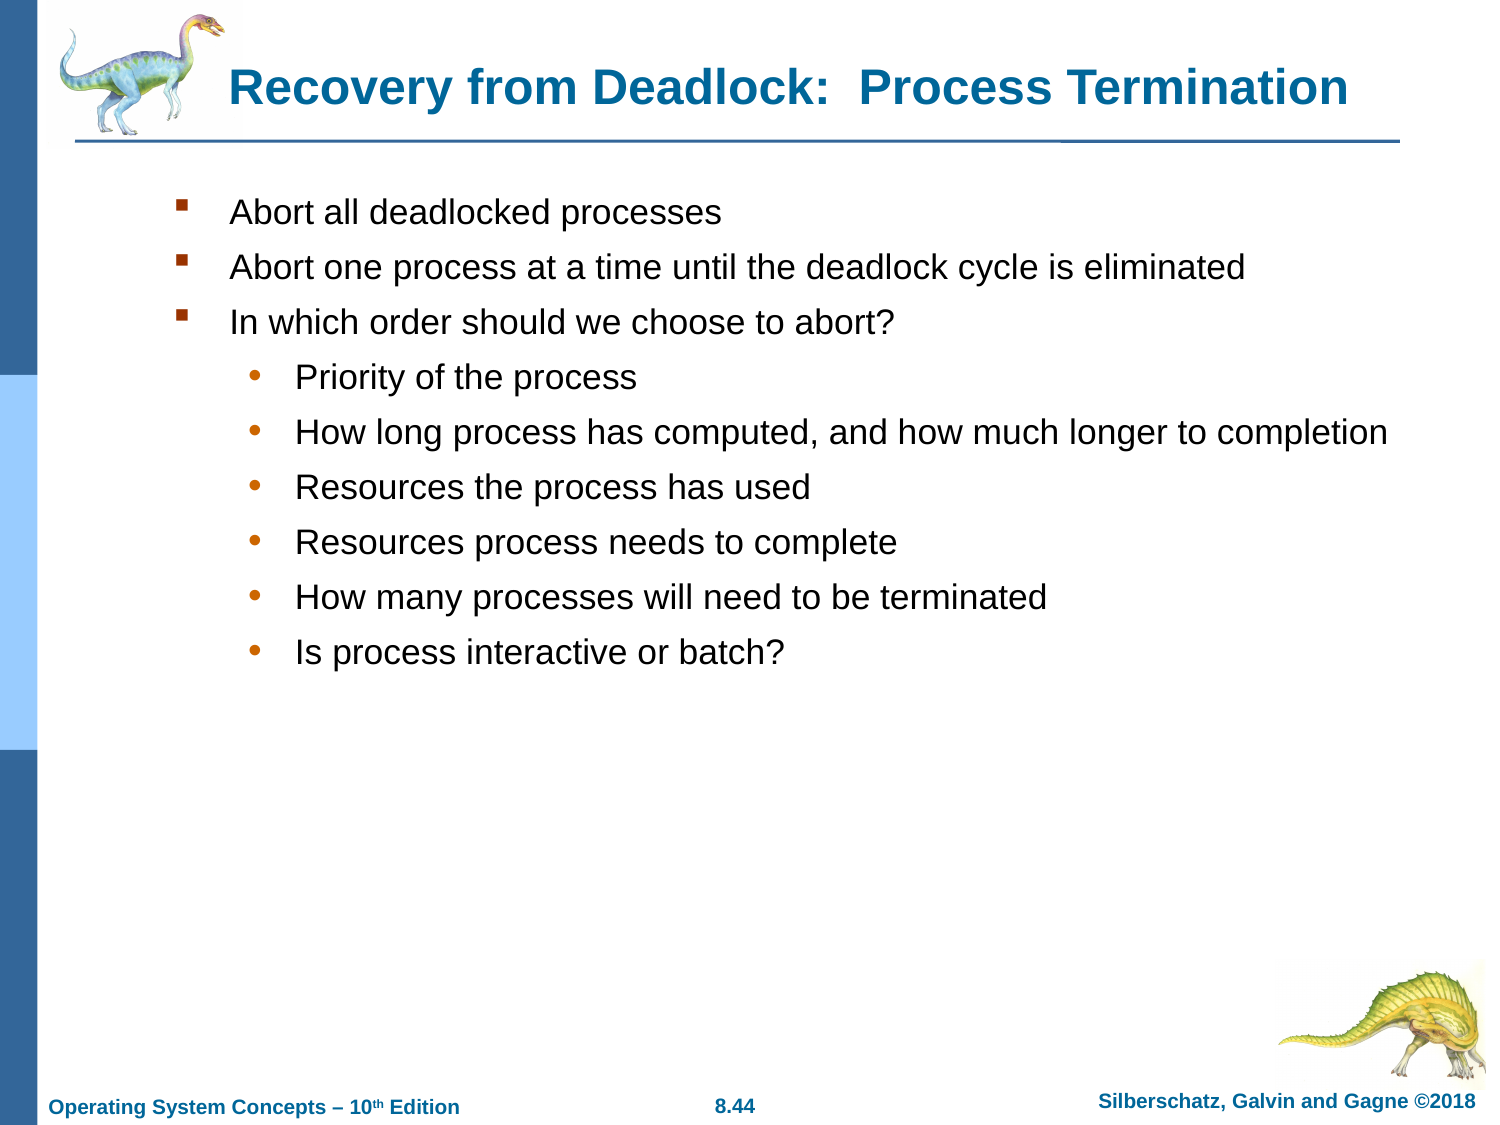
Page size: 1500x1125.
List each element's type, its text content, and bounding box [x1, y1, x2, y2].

list Abort all deadlocked processes Abort one process at a time until the deadlock cycle is eliminated In which order should we choose to abort? Priority of the process How long process has computed, and how much longer to completion Resources the process has used Resources process needs to complete How many processes will need to be terminated Is process interactive or batch? [158, 181, 1421, 925]
picture [46, 0, 243, 149]
title Recovery from Deadlock: Process Termination [126, 46, 1452, 122]
picture [1275, 959, 1486, 1090]
